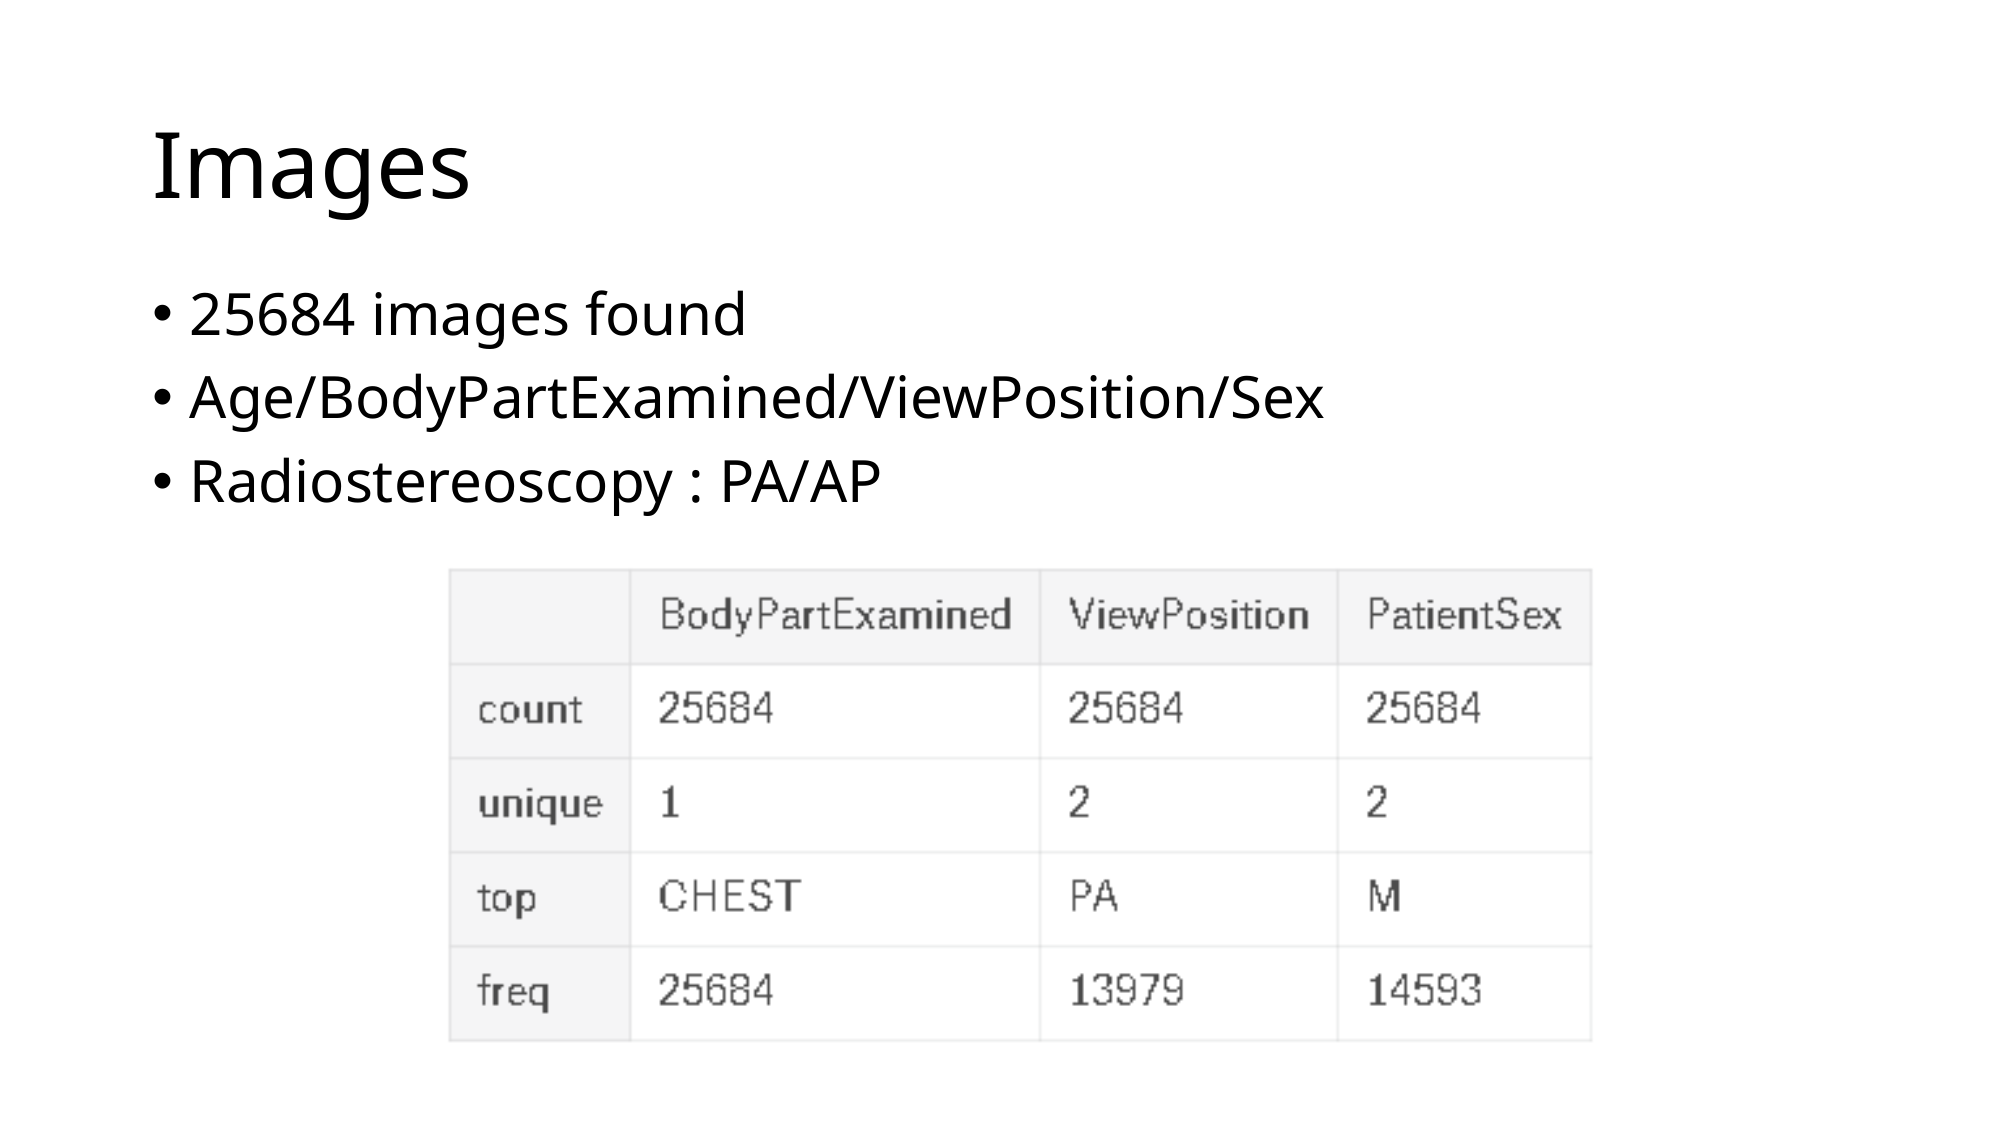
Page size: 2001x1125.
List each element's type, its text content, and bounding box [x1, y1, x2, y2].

list 25684 images found Age/BodyPartExamined/ViewPosition/Sex Radiostereoscopy : PA/AP [137, 277, 1863, 992]
title Images [137, 59, 1863, 277]
picture [426, 546, 1614, 1053]
